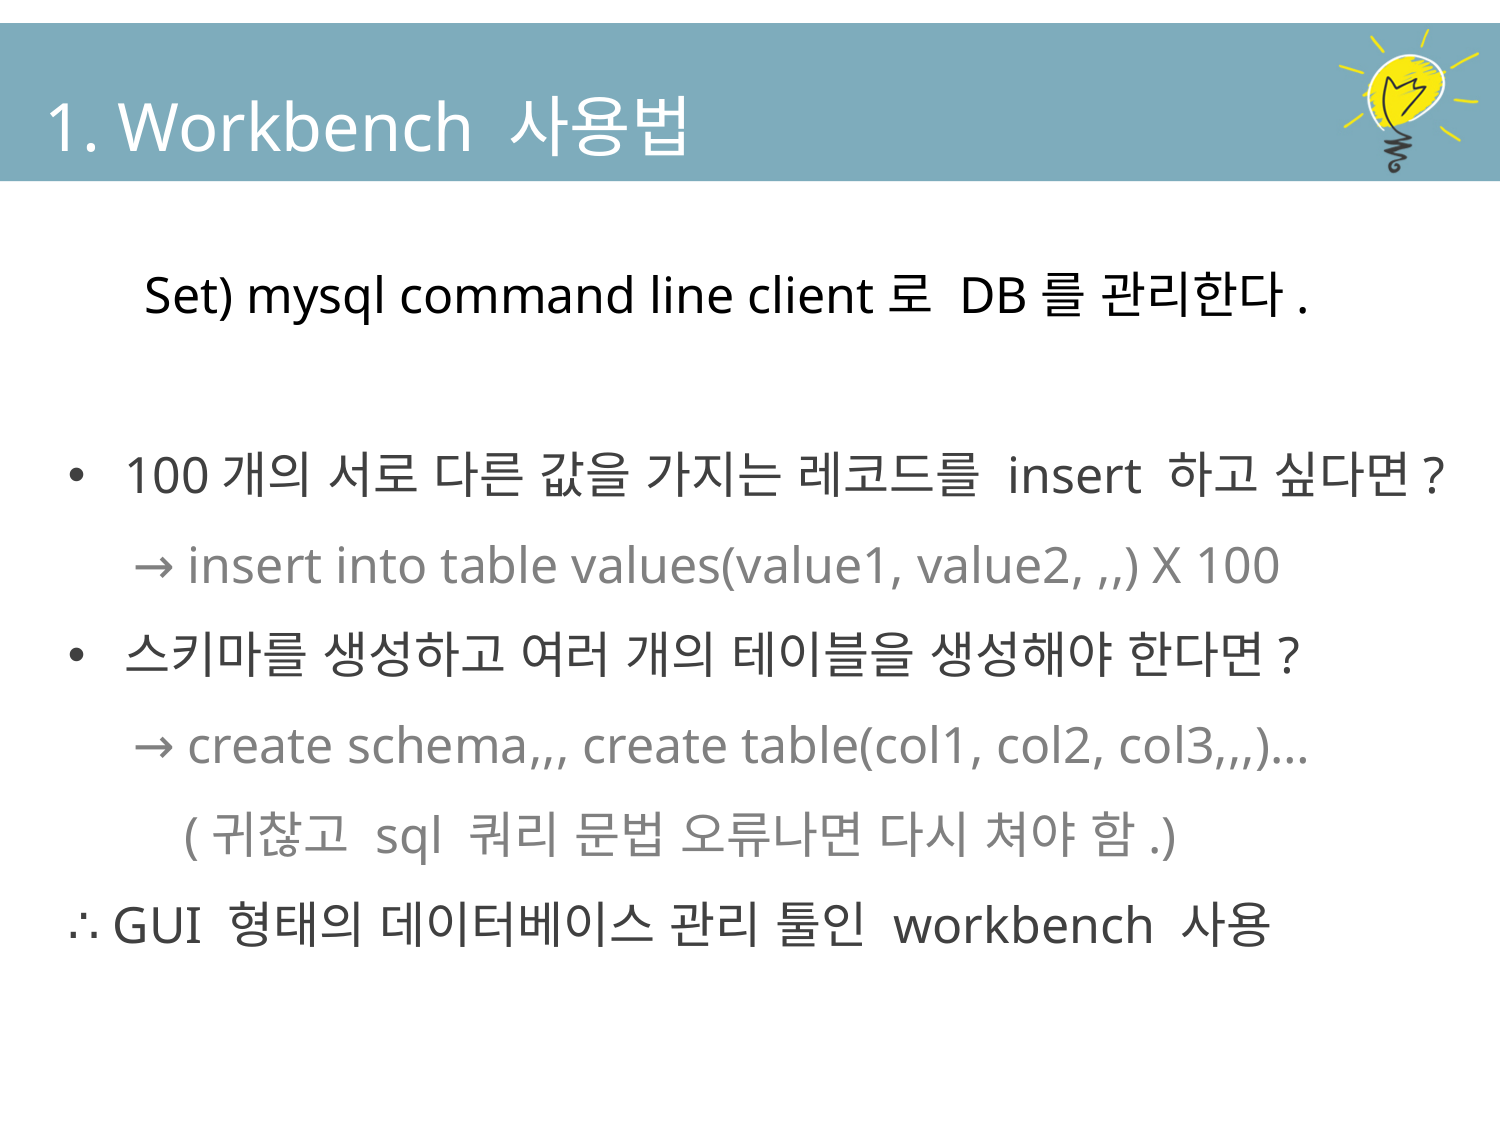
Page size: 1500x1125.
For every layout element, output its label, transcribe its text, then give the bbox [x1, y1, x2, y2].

picture [0, 0, 1500, 1125]
text_box Set) mysql command line client로 DB를 관리한다. [129, 255, 1500, 331]
text_box 1. Workbench 사용법 [29, 76, 904, 172]
text_box 100개의 서로 다른 값을 가지는 레코드를 insert 하고 싶다면? → insert into table values(value1, value2, ,,) X 100 스키마를 생성하고 여러 개의 테이블을 생성해야 한다면? → create schema,,, create table(col1, col2, col3,,,)… (귀찮고 sql 쿼리 문법 오류나면 다시 쳐야 함.) ∴ GUI 형태의 데이터베이스 관리 툴인 workbench 사용 [53, 406, 1436, 962]
